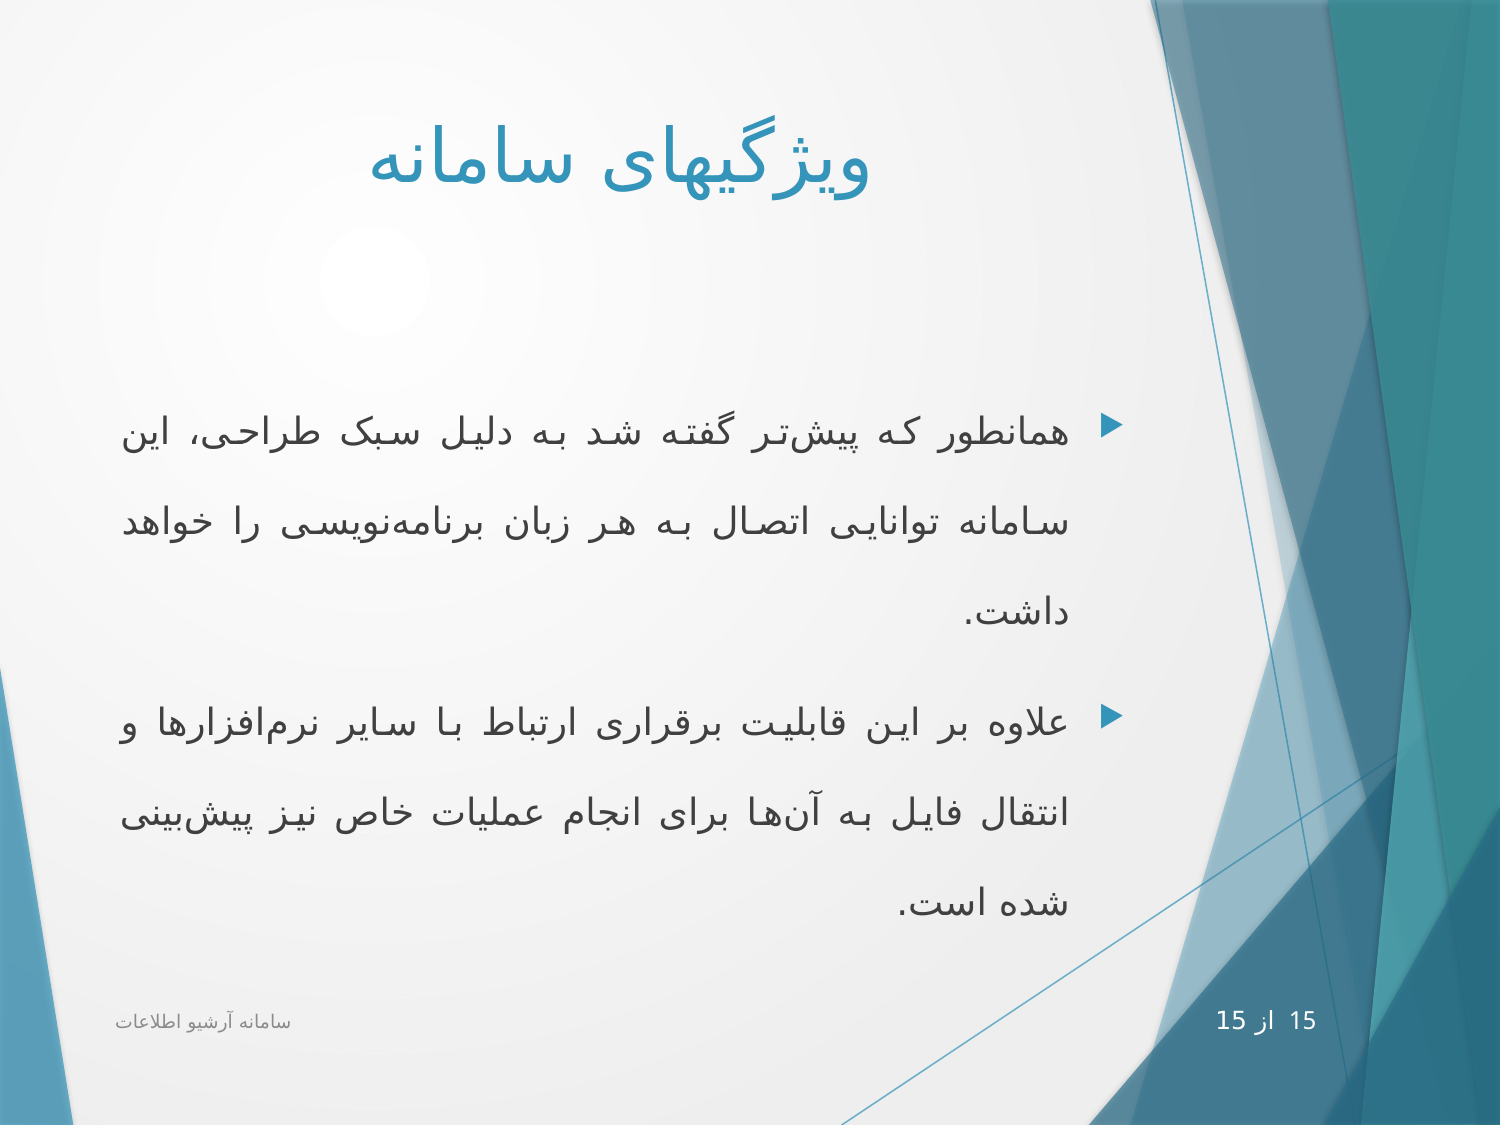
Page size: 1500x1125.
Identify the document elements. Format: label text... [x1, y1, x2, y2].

list همانطور که پیش‌تر گفته شد به دلیل سبک طراحی، این سامانه توانایی اتصال به هر زبان برنامه‌نویسی را خواهد داشت. علاوه بر این قابلیت برقراری ارتباط با سایر نرم‌افزارها و انتقال فایل به آن‌ها برای انجام عملیات خاص نیز پیش‌بینی شده است. [99, 354, 1142, 992]
slide_number 15 از 15 [1176, 991, 1356, 1051]
title ویژگی‎های سامانه [99, 99, 1142, 317]
footer سامانه آرشیو اطلاعات [99, 991, 859, 1051]
